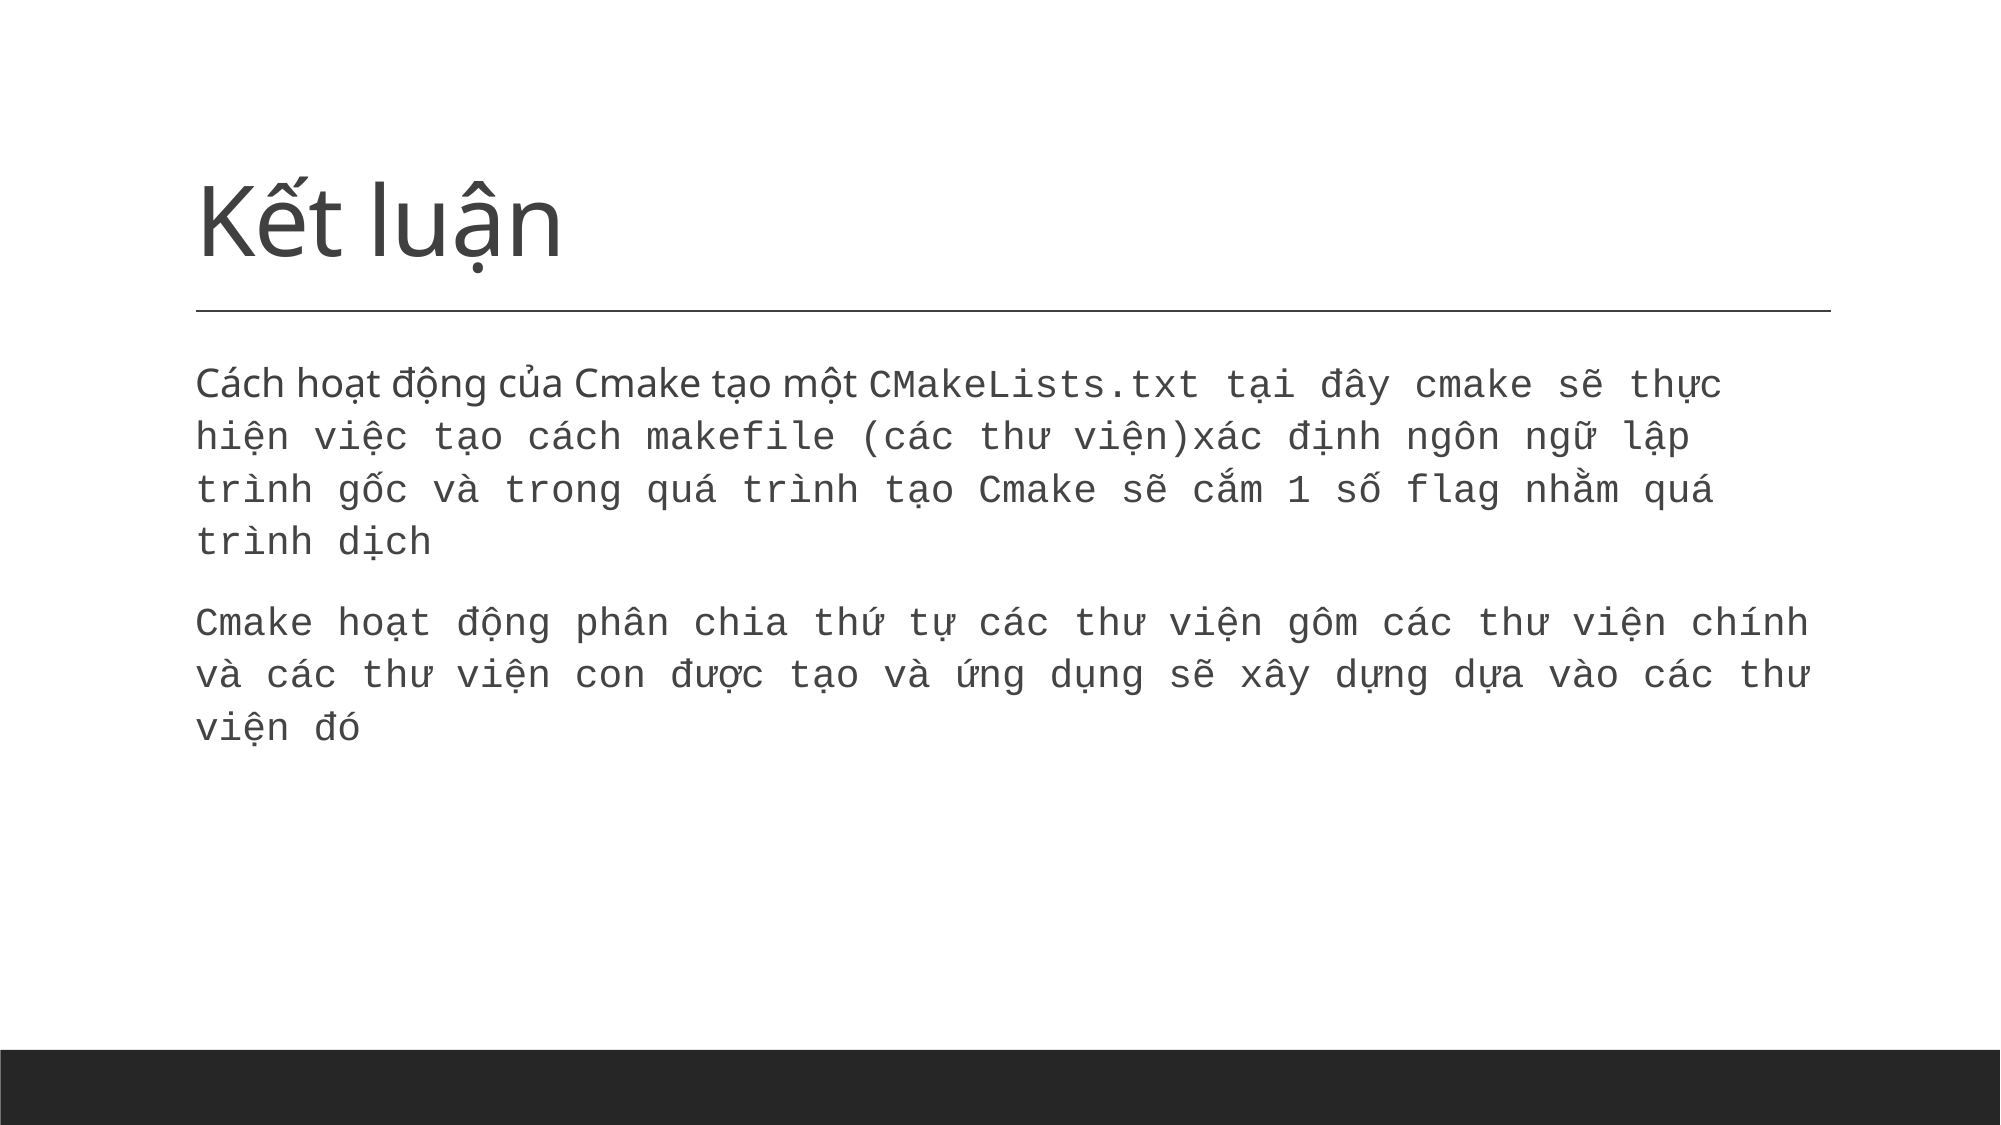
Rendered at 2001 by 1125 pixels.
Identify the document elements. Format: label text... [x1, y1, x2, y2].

list Cách hoạt động của Cmake tạo một CMakeLists.txt tại đây cmake sẽ thực hiện việc tạo cách makefile (các thư viện)xác định ngôn ngữ lập trình gốc và trong quá trình tạo Cmake sẽ cắm 1 số flag nhằm quá trình dịch Cmake hoạt động phân chia thứ tự các thư viện gôm các thư viện chính và các thư viện con được tạo và ứng dụng sẽ xây dựng dựa vào các thư viện đó [180, 345, 1830, 963]
title Kết luận [180, 47, 1830, 285]
